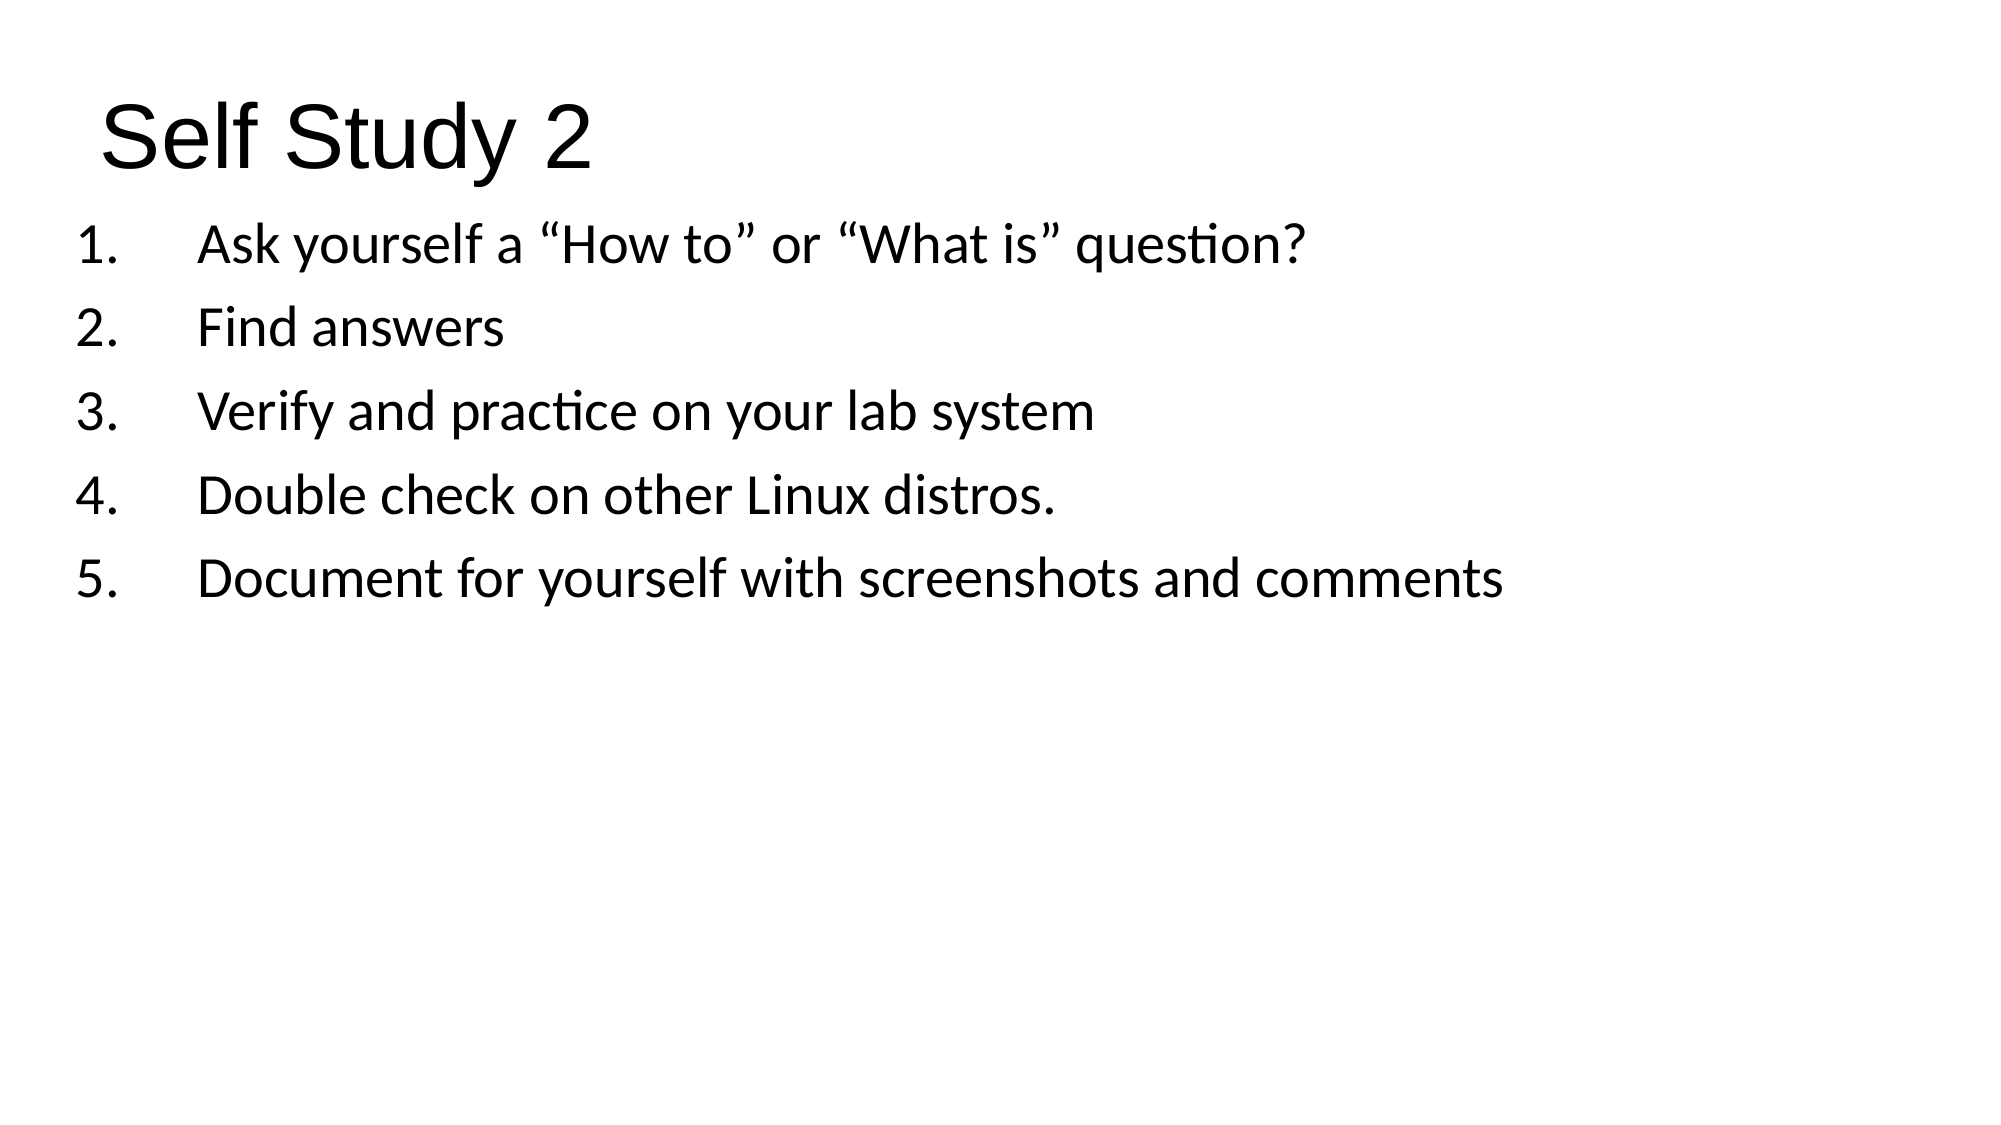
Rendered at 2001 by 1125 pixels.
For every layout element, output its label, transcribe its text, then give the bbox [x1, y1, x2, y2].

list Ask yourself a “How to” or “What is” question? Find answers Verify and practice on your lab system Double check on other Linux distros. Document for yourself with screenshots and comments [75, 212, 1876, 1055]
title Self Study 2 [99, 44, 1900, 233]
